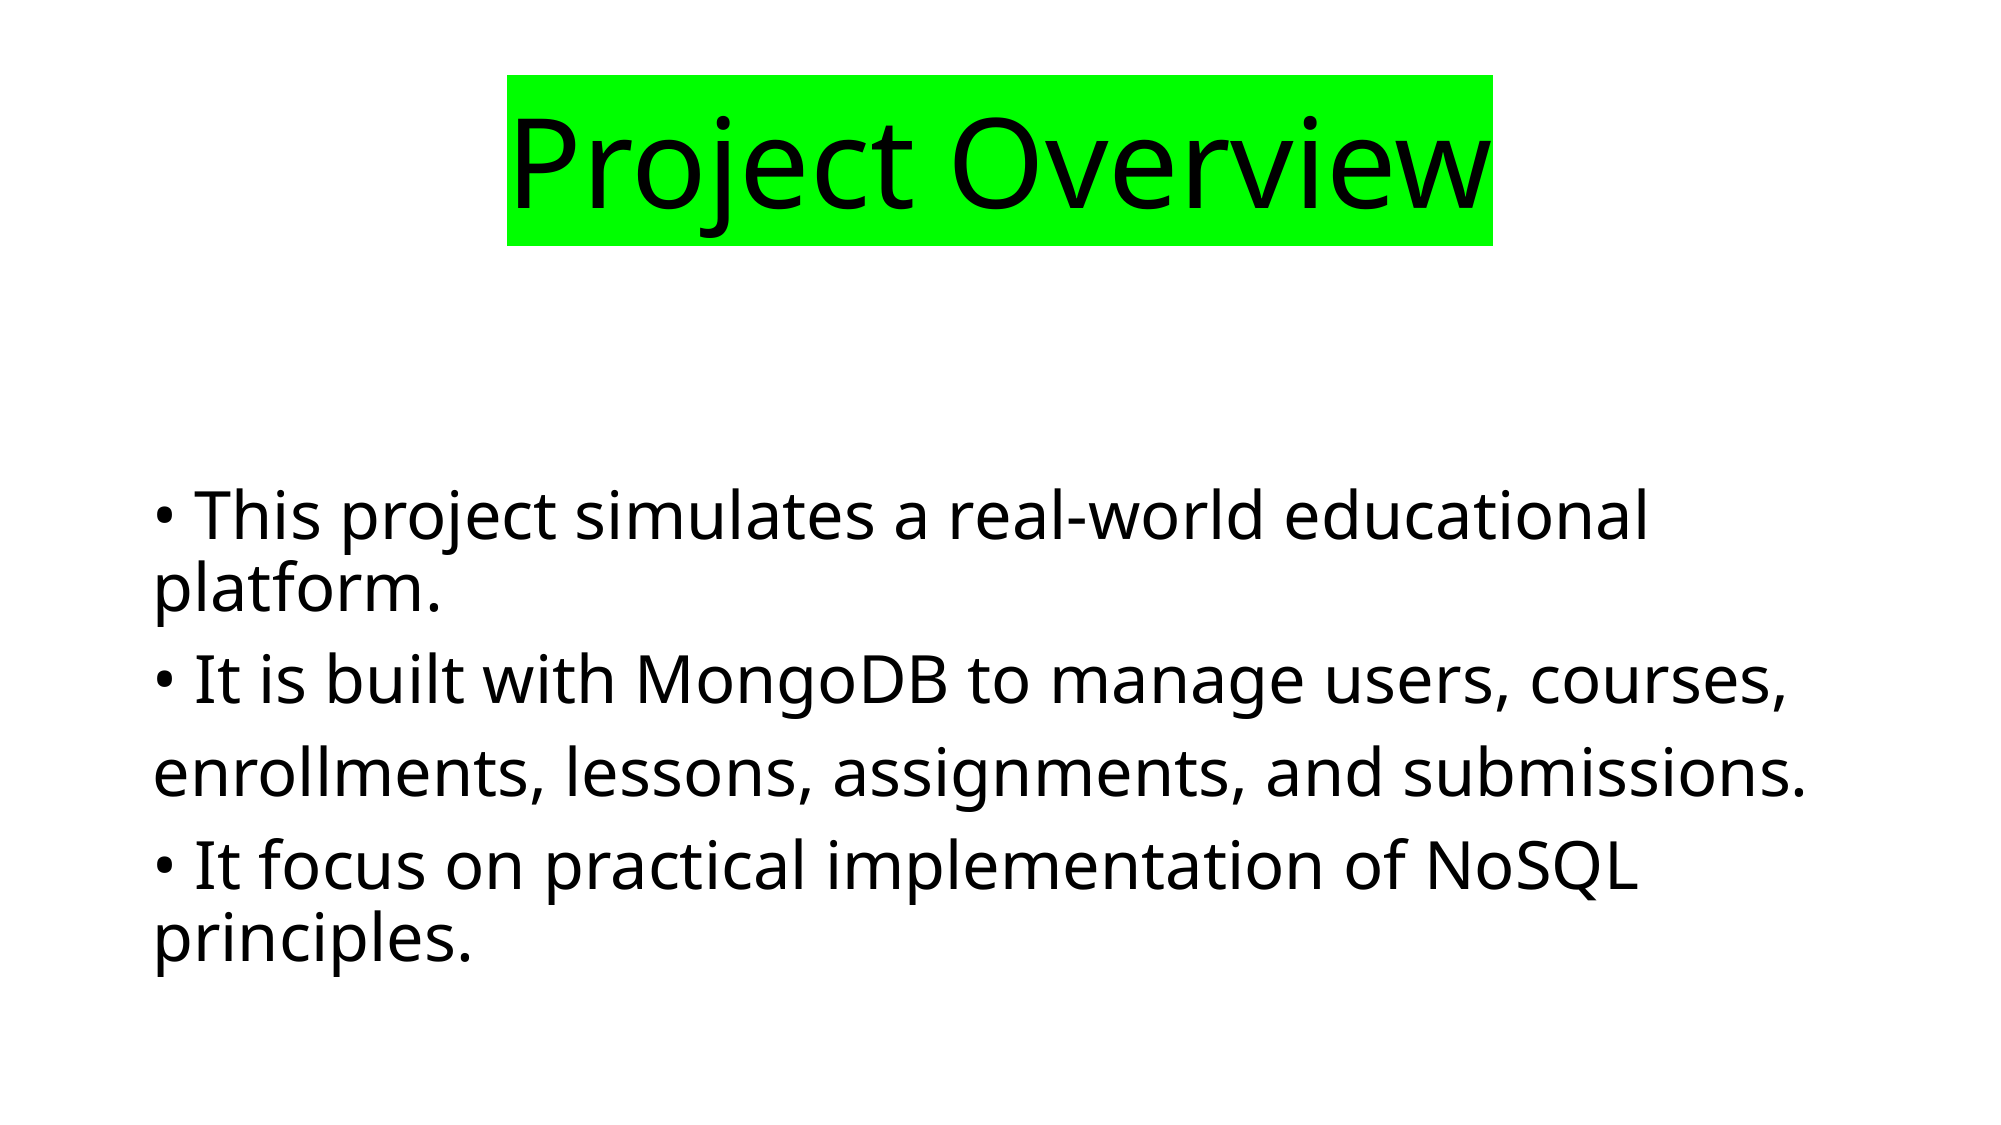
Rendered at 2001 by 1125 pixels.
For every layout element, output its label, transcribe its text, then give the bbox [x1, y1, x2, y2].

title Project Overview [137, 59, 1863, 278]
list • This project simulates a real-world educational platform. • It is built with MongoDB to manage users, courses, enrollments, lessons, assignments, and submissions. • It focus on practical implementation of NoSQL principles. [137, 299, 1863, 1014]
